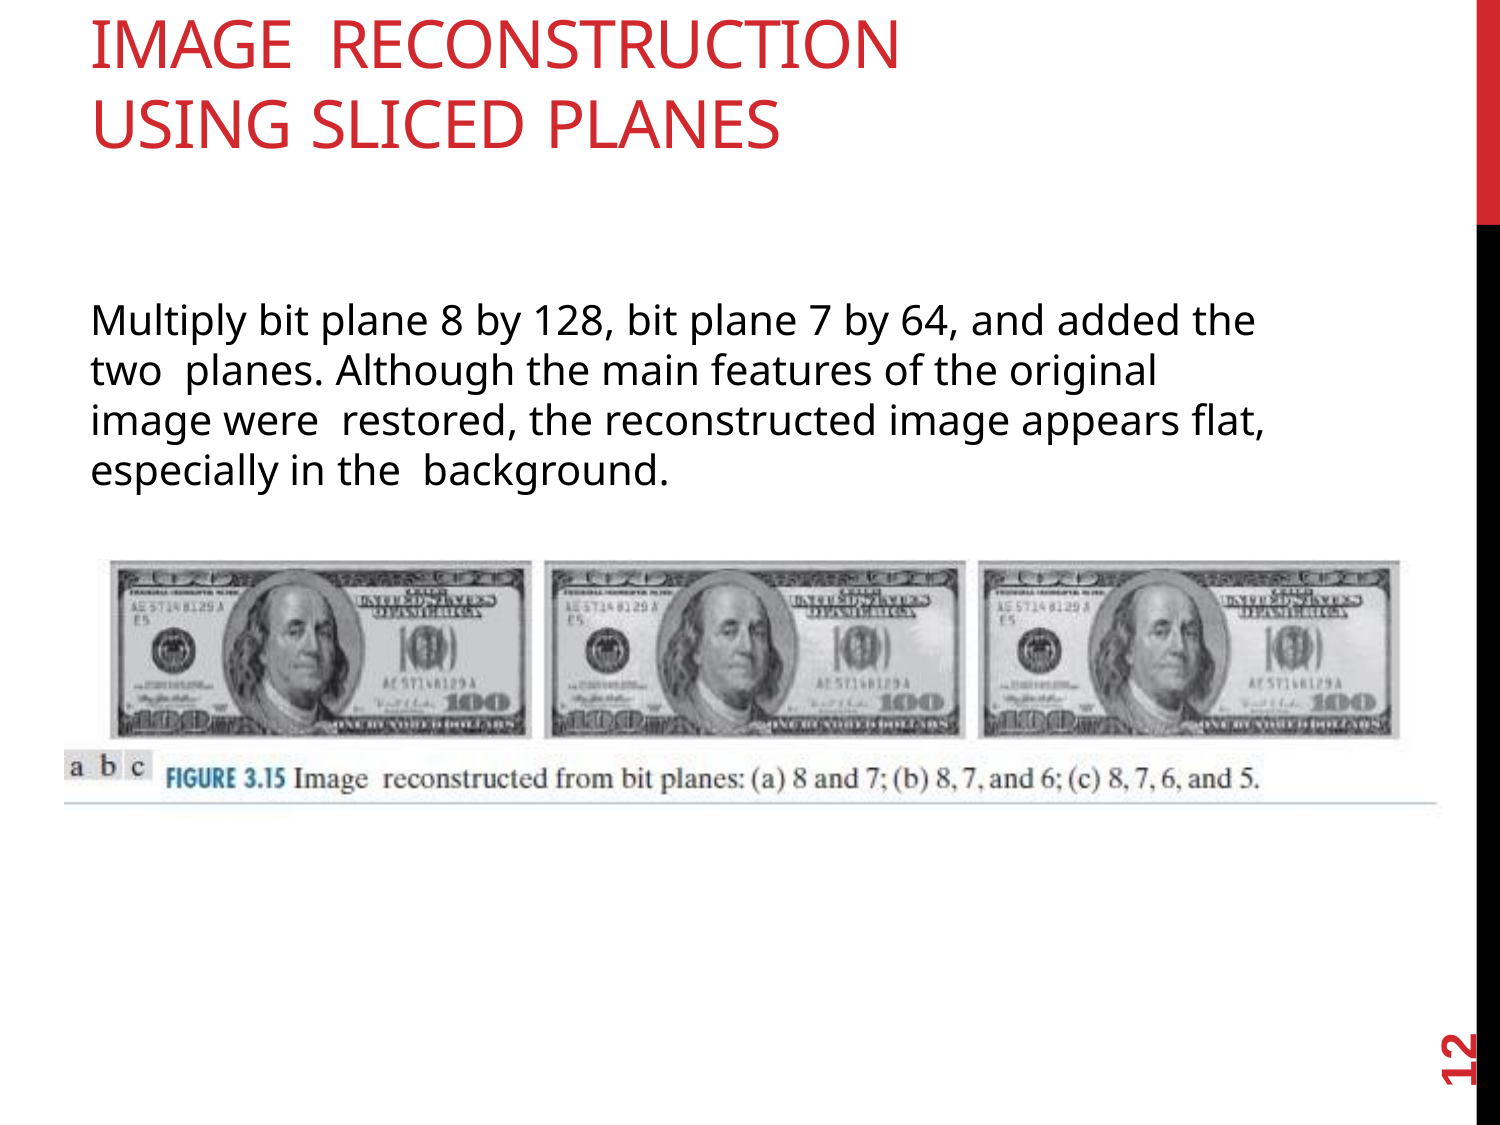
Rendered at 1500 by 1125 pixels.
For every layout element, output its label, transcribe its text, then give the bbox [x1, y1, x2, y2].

text_box Multiply bit plane 8 by 128, bit plane 7 by 64, and added the two planes. Although the main features of the original image were restored, the reconstructed image appears flat, especially in the background. [87, 291, 1268, 494]
title IMAGE RECONSTRUCTION USING SLICED PLANES [87, 0, 922, 190]
text_box 12 [1429, 1030, 1490, 1091]
picture [64, 559, 1443, 822]
